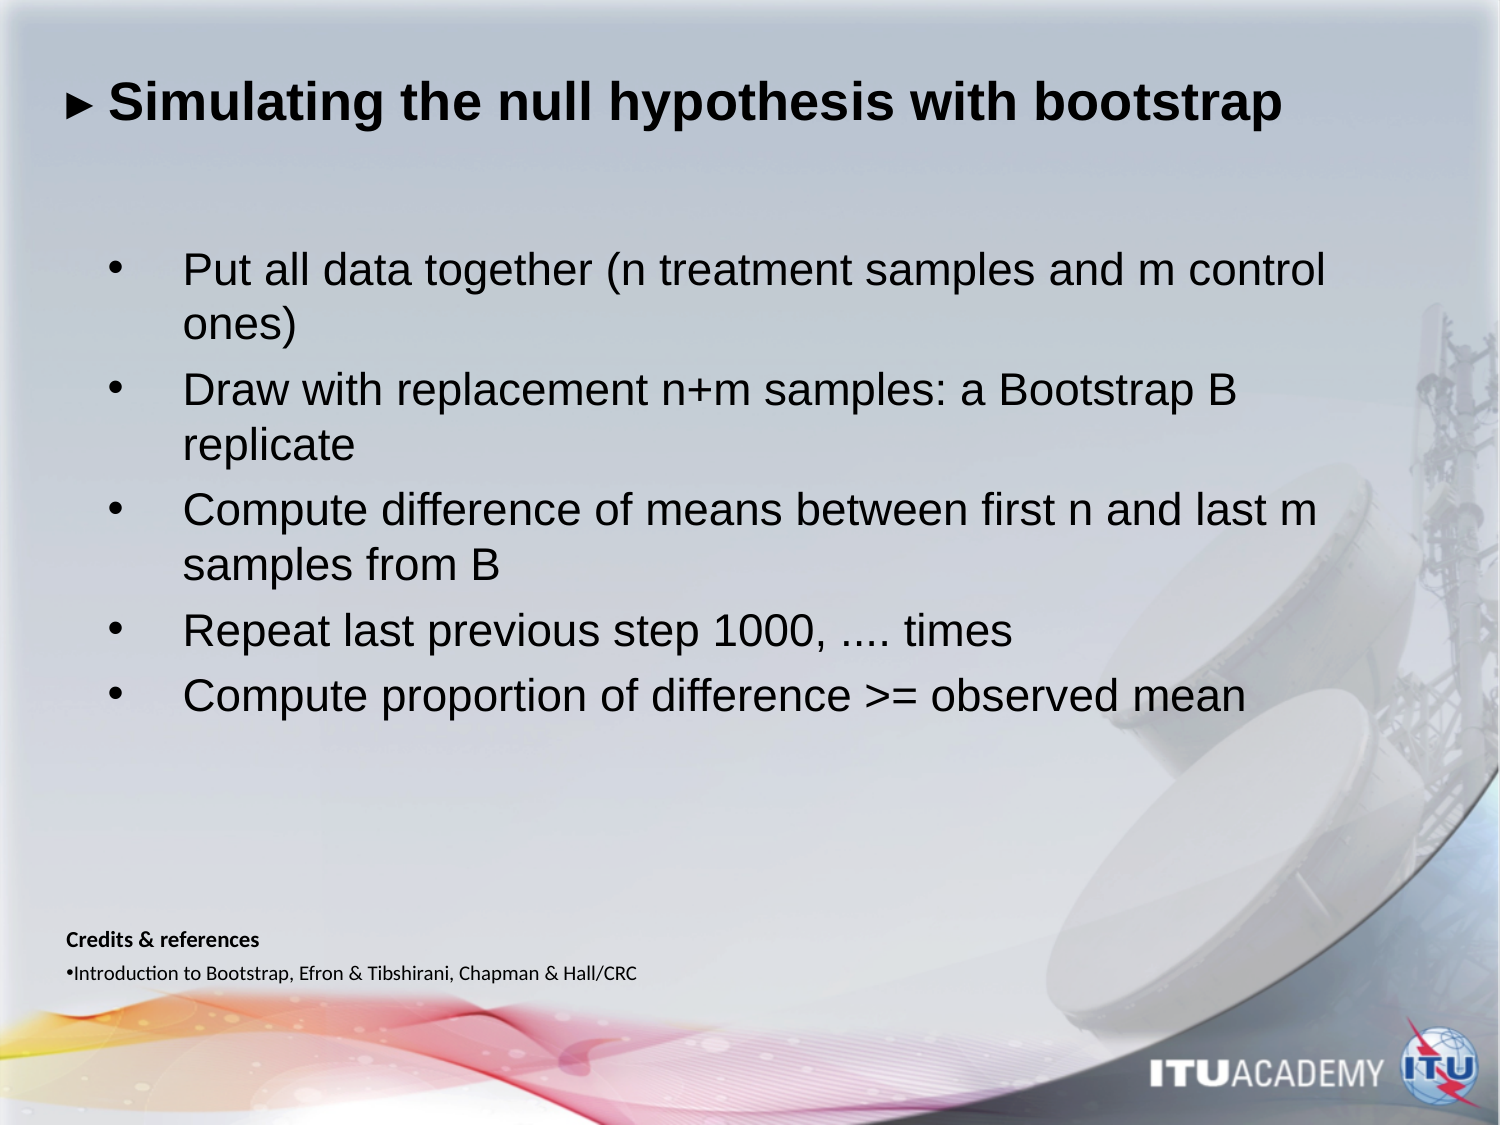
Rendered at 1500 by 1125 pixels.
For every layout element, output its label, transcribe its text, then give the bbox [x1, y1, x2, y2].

list Credits & references [58, 916, 308, 965]
list Put all data together (n treatment samples and m control ones) Draw with replacement n+m samples: a Bootstrap B replicate Compute difference of means between first n and last m samples from B Repeat last previous step 1000, .... times Compute proportion of difference >= observed mean [99, 231, 1342, 776]
text_box Introduction to Bootstrap, Efron & Tibshirani, Chapman & Hall/CRC [59, 952, 1093, 1103]
title ▸ Simulating the null hypothesis with bootstrap [58, 58, 1410, 174]
picture [0, 0, 1500, 1125]
